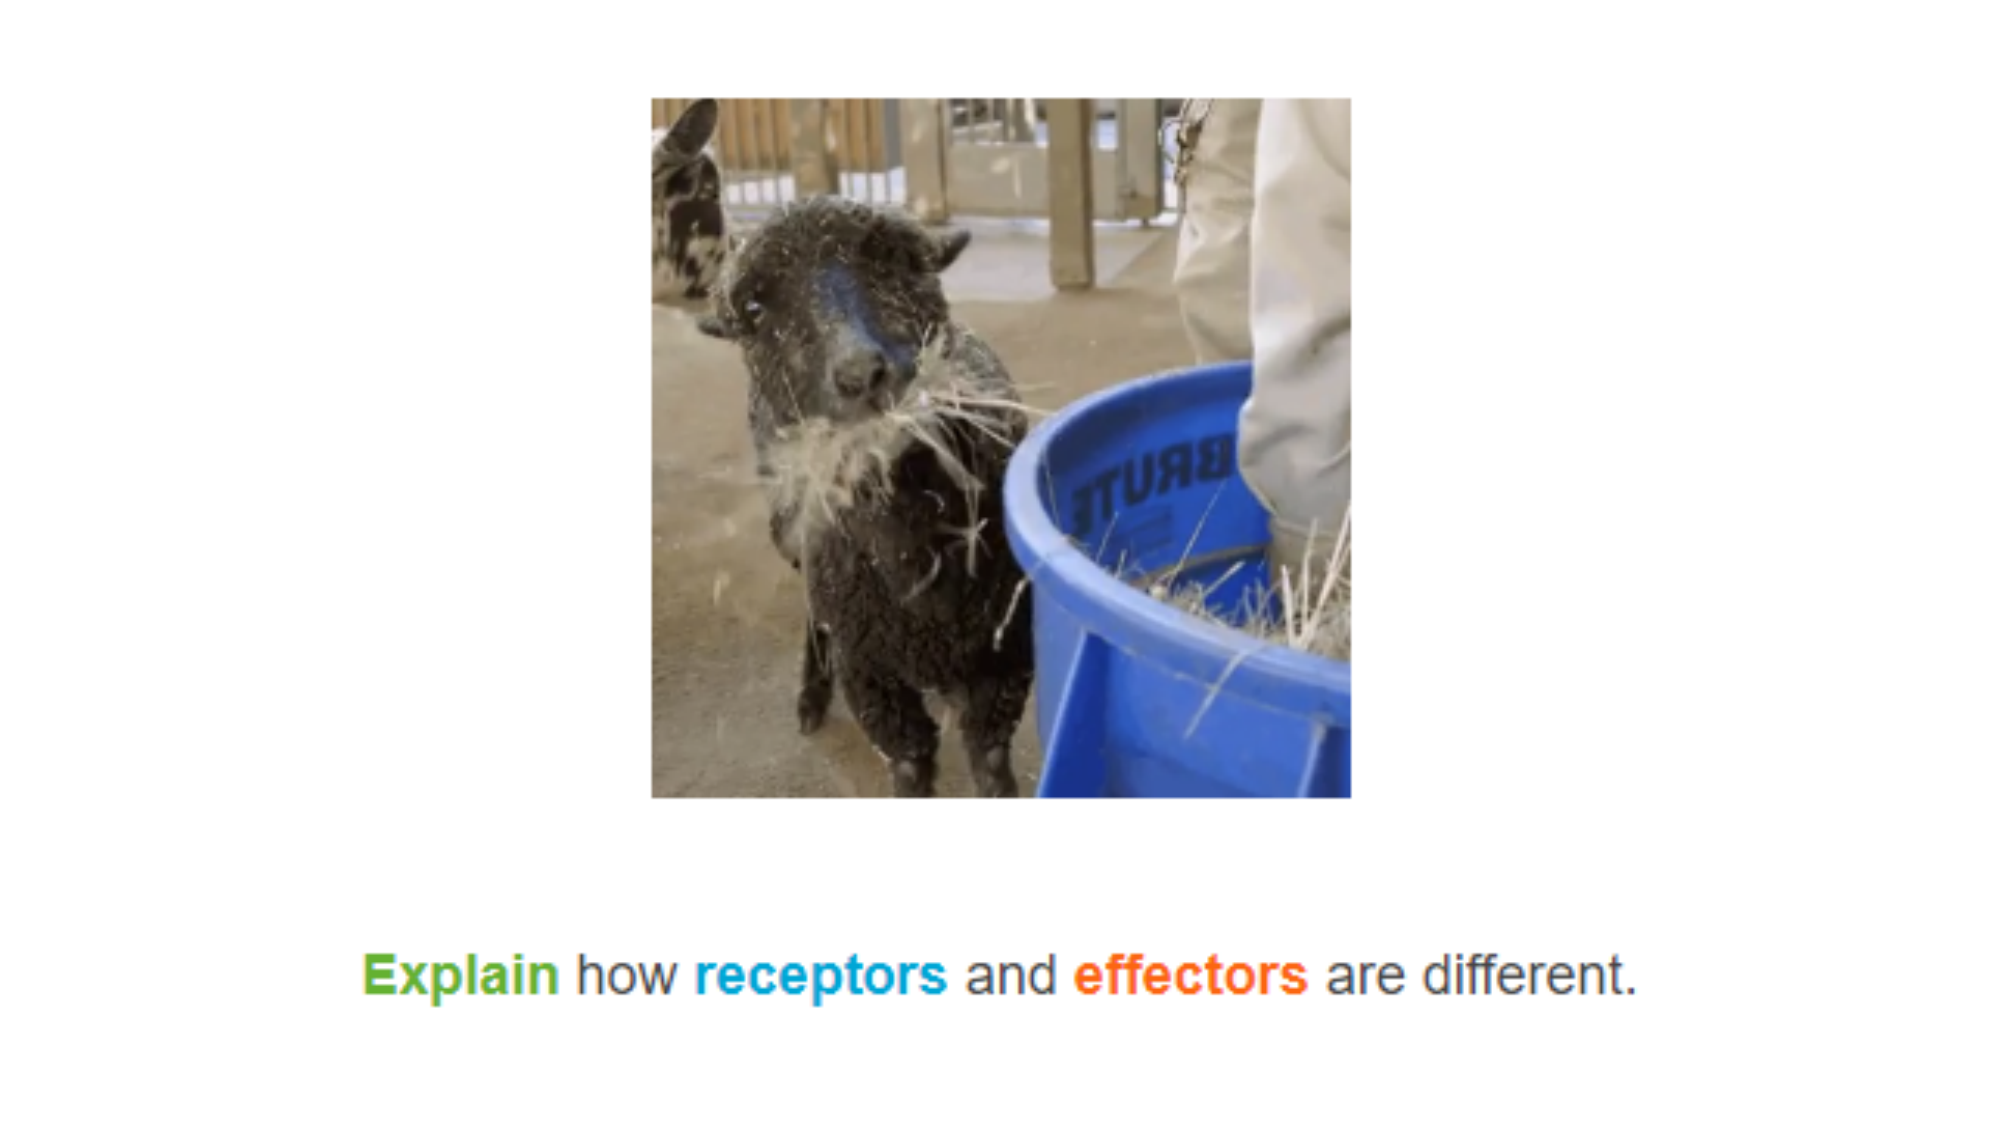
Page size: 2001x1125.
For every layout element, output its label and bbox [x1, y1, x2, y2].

picture [289, 62, 1750, 1073]
